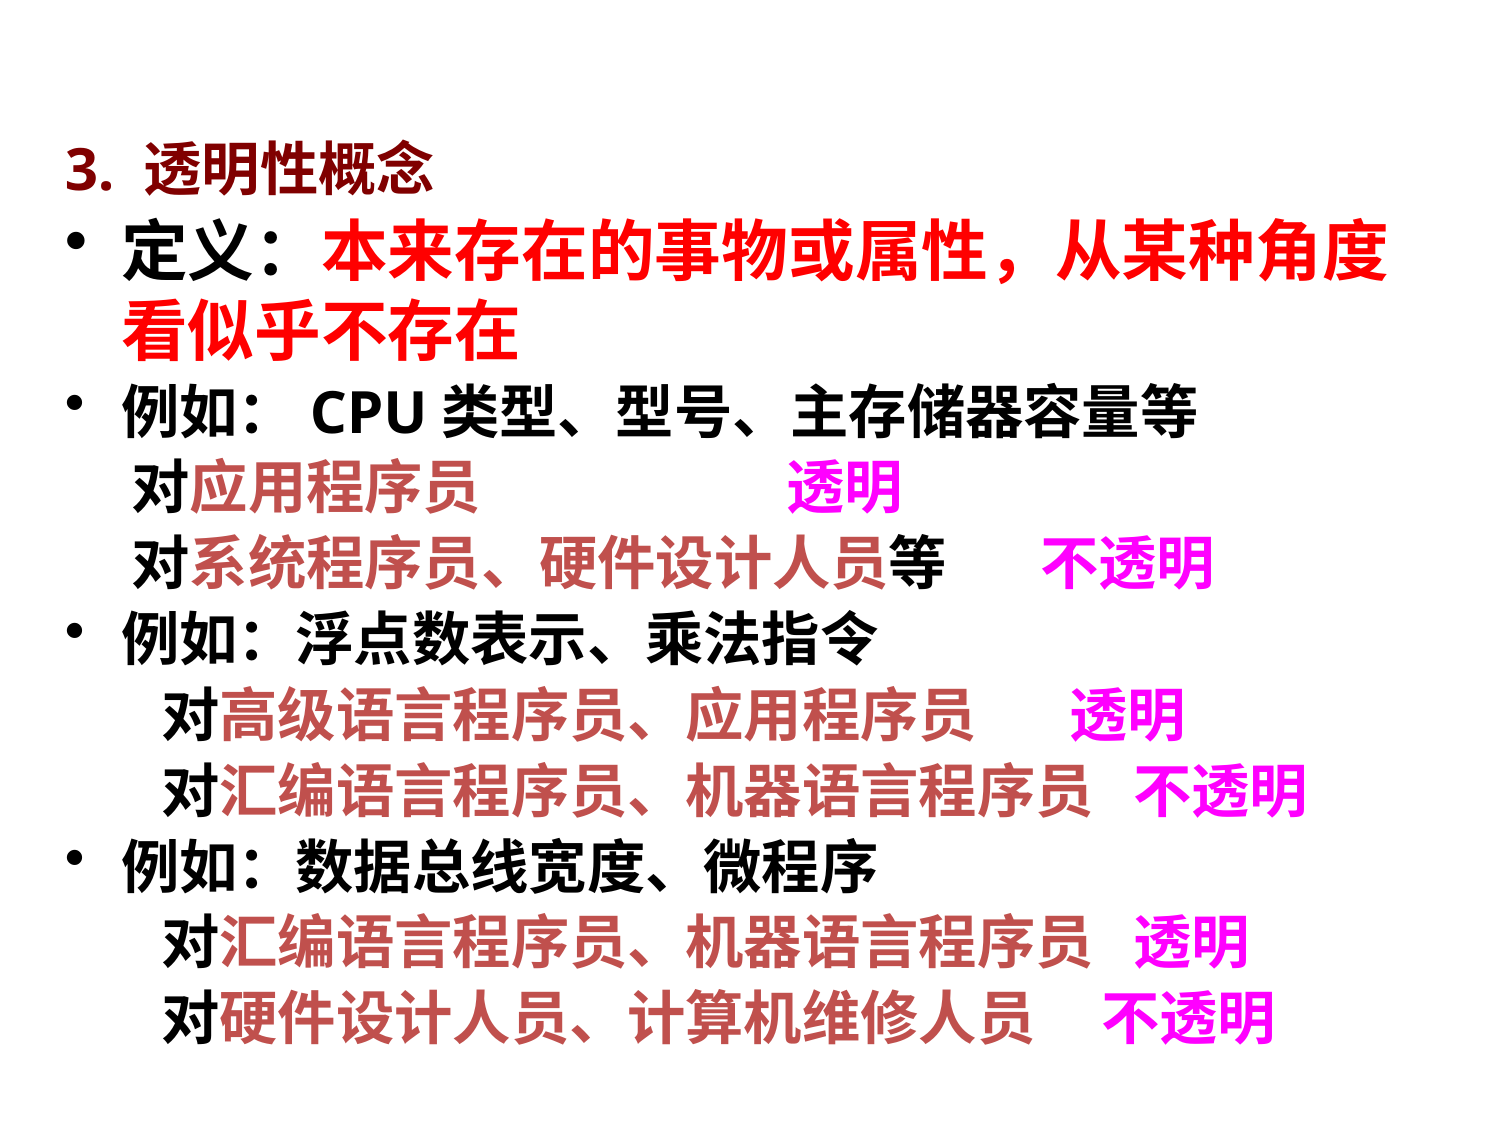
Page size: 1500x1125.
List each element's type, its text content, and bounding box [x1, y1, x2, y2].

text_box 3. 透明性概念 定义：本来存在的事物或属性，从某种角度看似乎不存在 例如：CPU类型、型号、主存储器容量等 对应用程序员 透明 对系统程序员、硬件设计人员等 不透明 例如：浮点数表示、乘法指令 对高级语言程序员、应用程序员 透明 对汇编语言程序员、机器语言程序员 不透明 例如：数据总线宽度、微程序 对汇编语言程序员、机器语言程序员 透明 对硬件设计人员、计算机维修人员 不透明 [50, 125, 1450, 1125]
